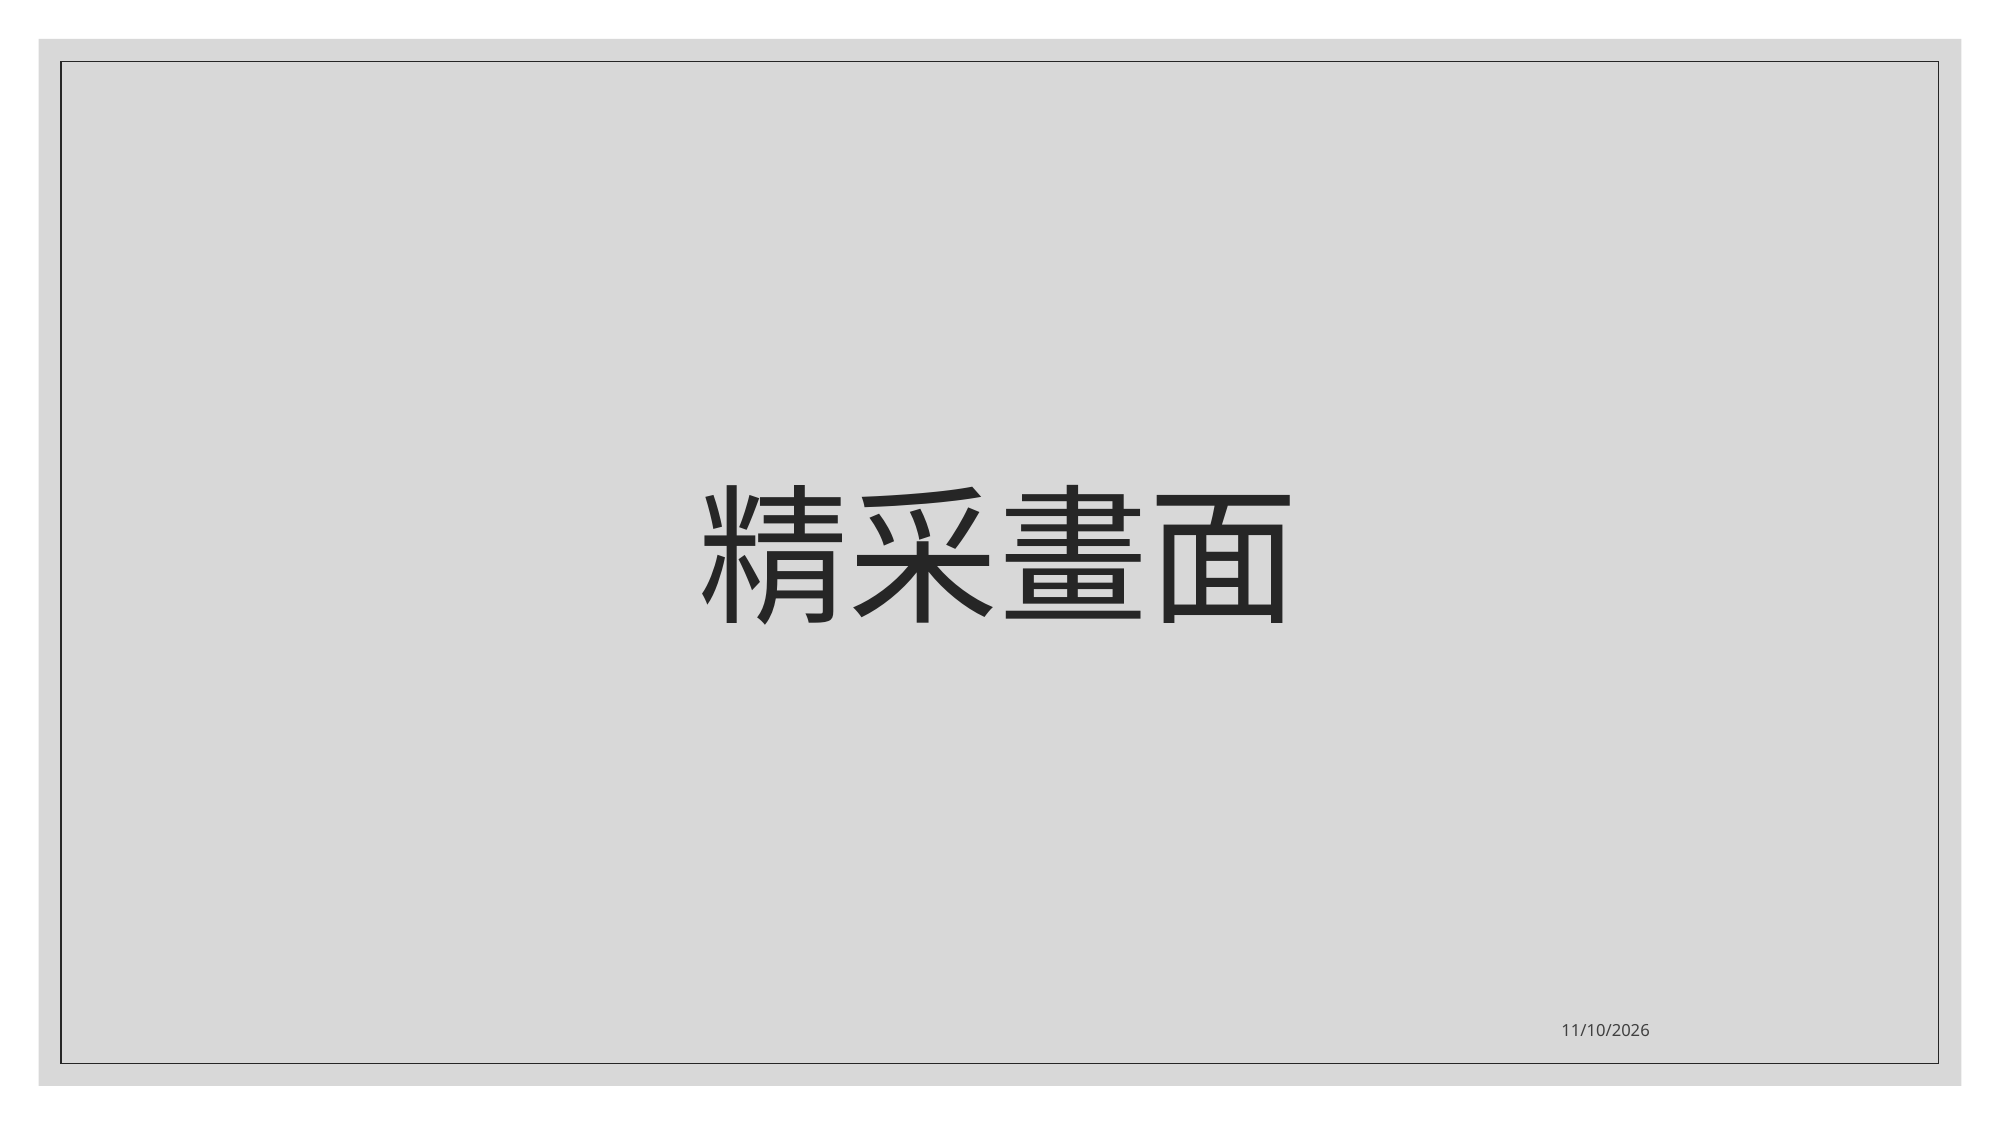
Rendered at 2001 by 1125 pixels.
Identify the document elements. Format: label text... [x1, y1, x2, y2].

title 精采畫面 [683, 271, 1317, 854]
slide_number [1190, 990, 1665, 1050]
